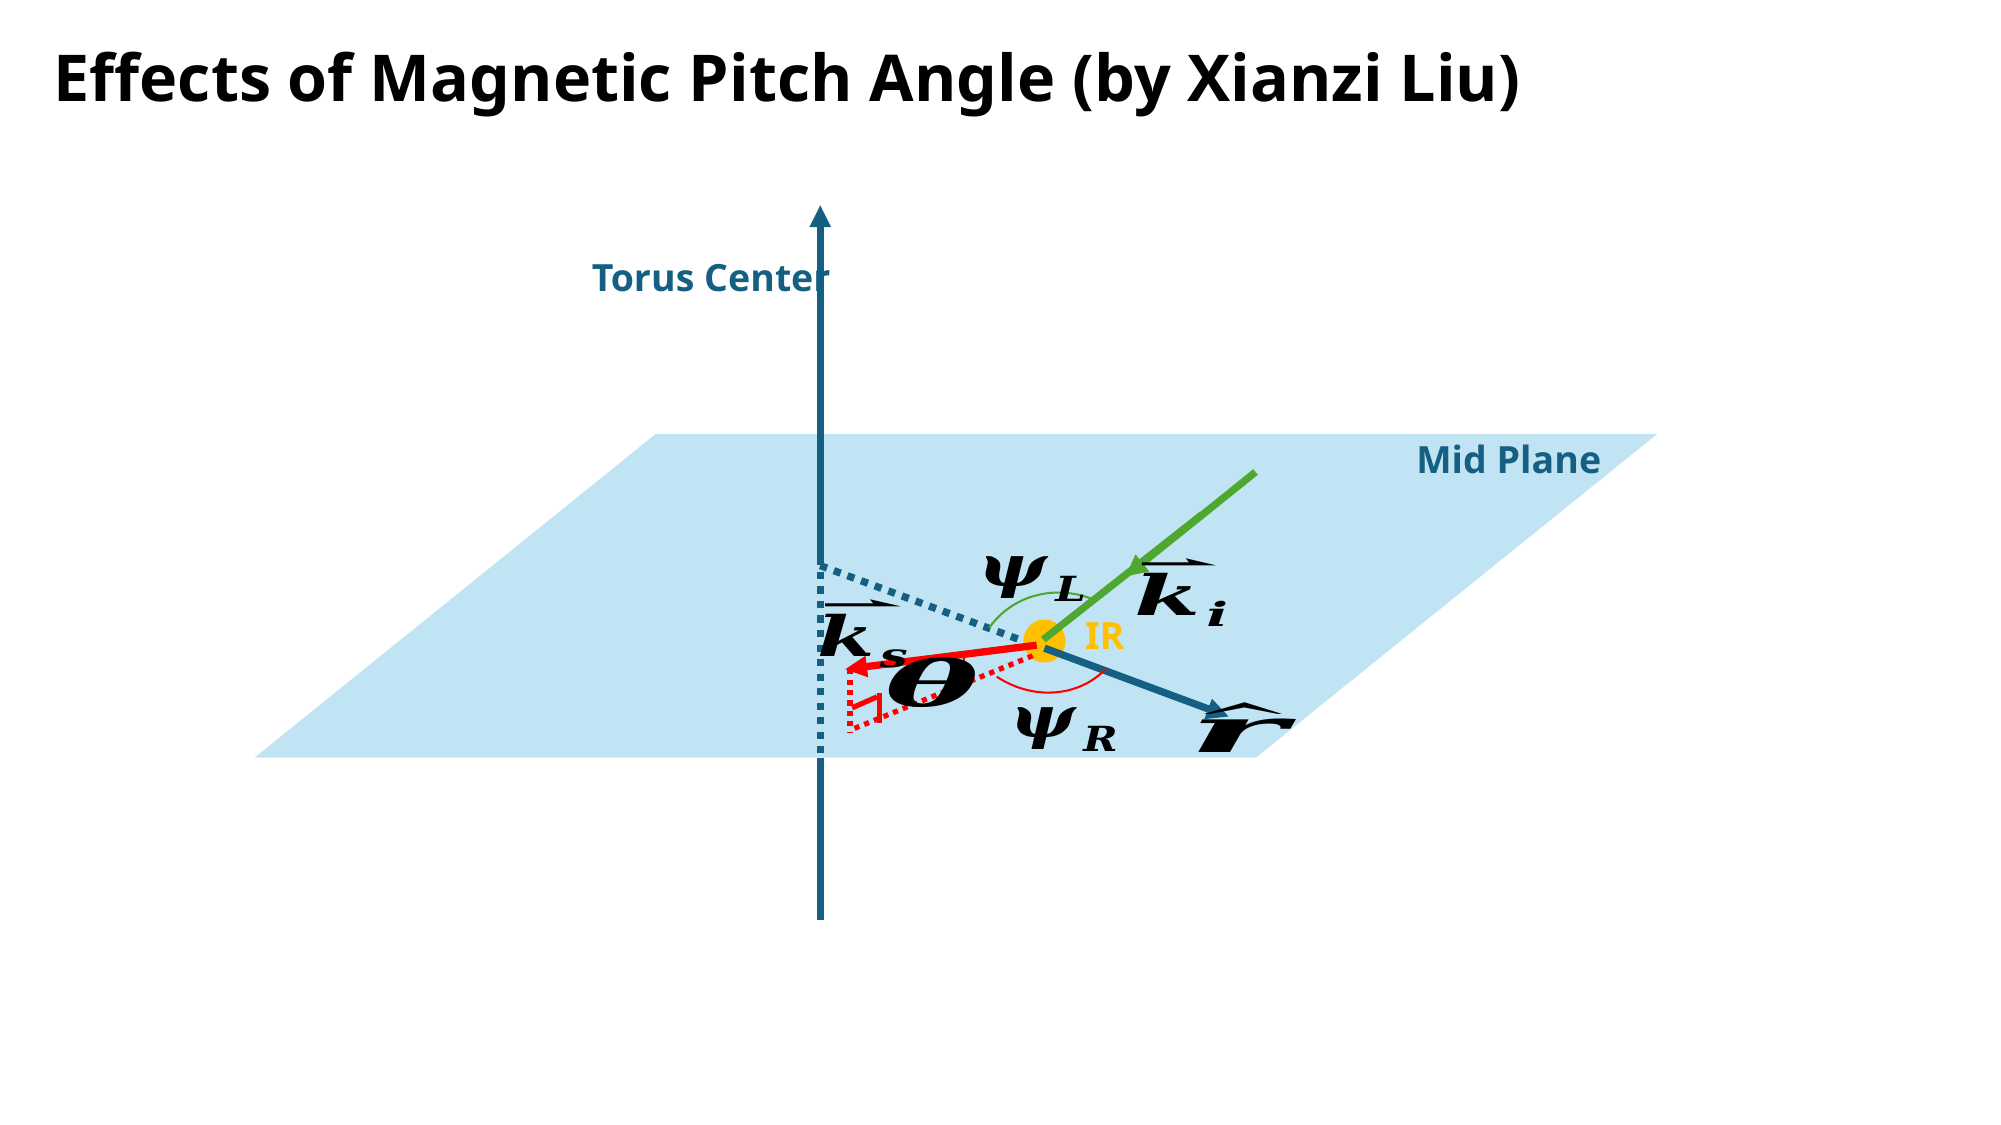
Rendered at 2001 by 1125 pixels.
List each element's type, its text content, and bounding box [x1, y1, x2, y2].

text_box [253, 204, 1658, 921]
title Effects of Magnetic Pitch Angle (by Xianzi Liu) [38, 34, 1539, 123]
